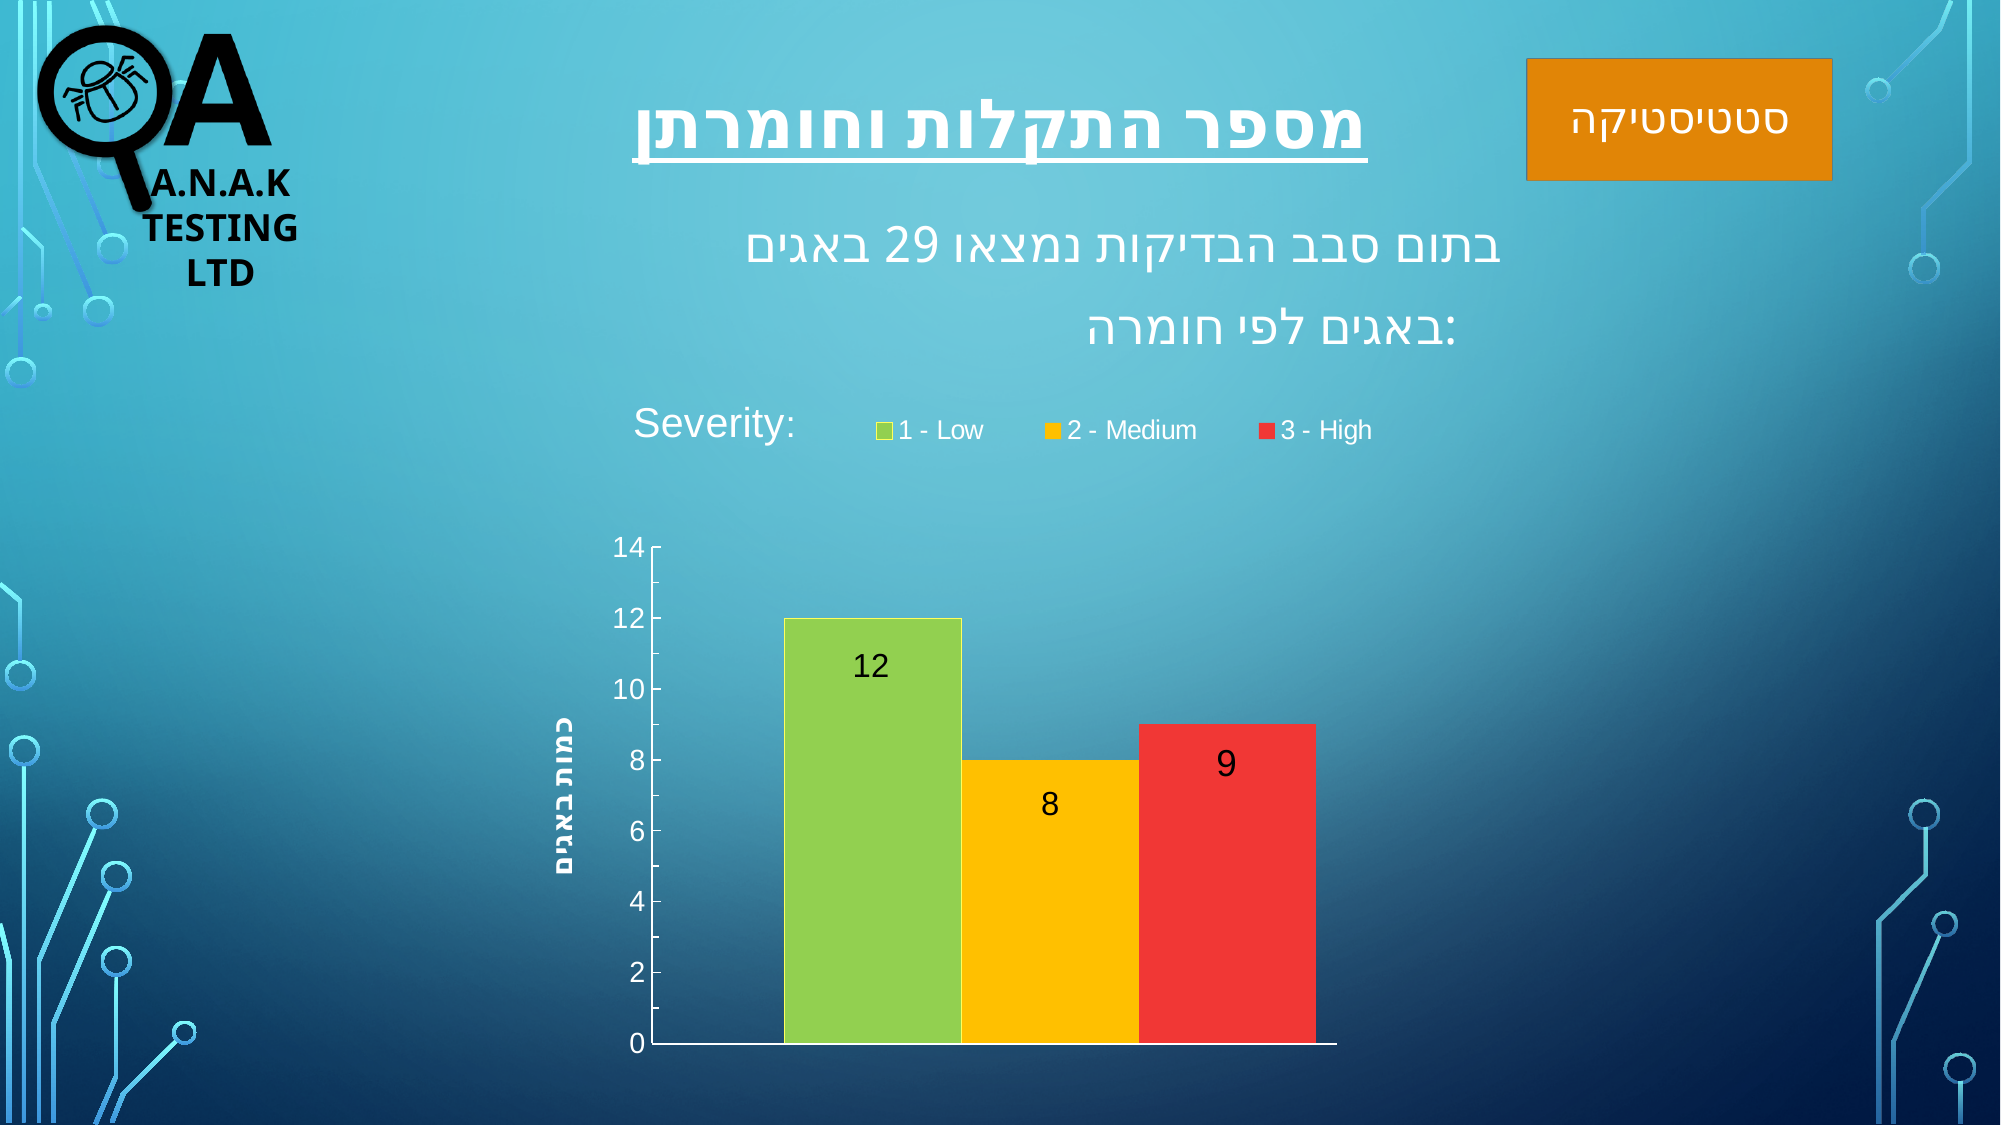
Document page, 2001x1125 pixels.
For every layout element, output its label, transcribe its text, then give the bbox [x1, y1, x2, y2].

chart [490, 212, 1468, 1125]
title מספר התקלות וחומרתן [593, 72, 1407, 181]
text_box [1527, 58, 1833, 181]
text_box בתום סבב הבדיקות נמצאו 29 באגים [729, 205, 1527, 280]
text_box A.N.A.K TESTING LTD [100, 152, 341, 302]
picture [35, 12, 272, 220]
